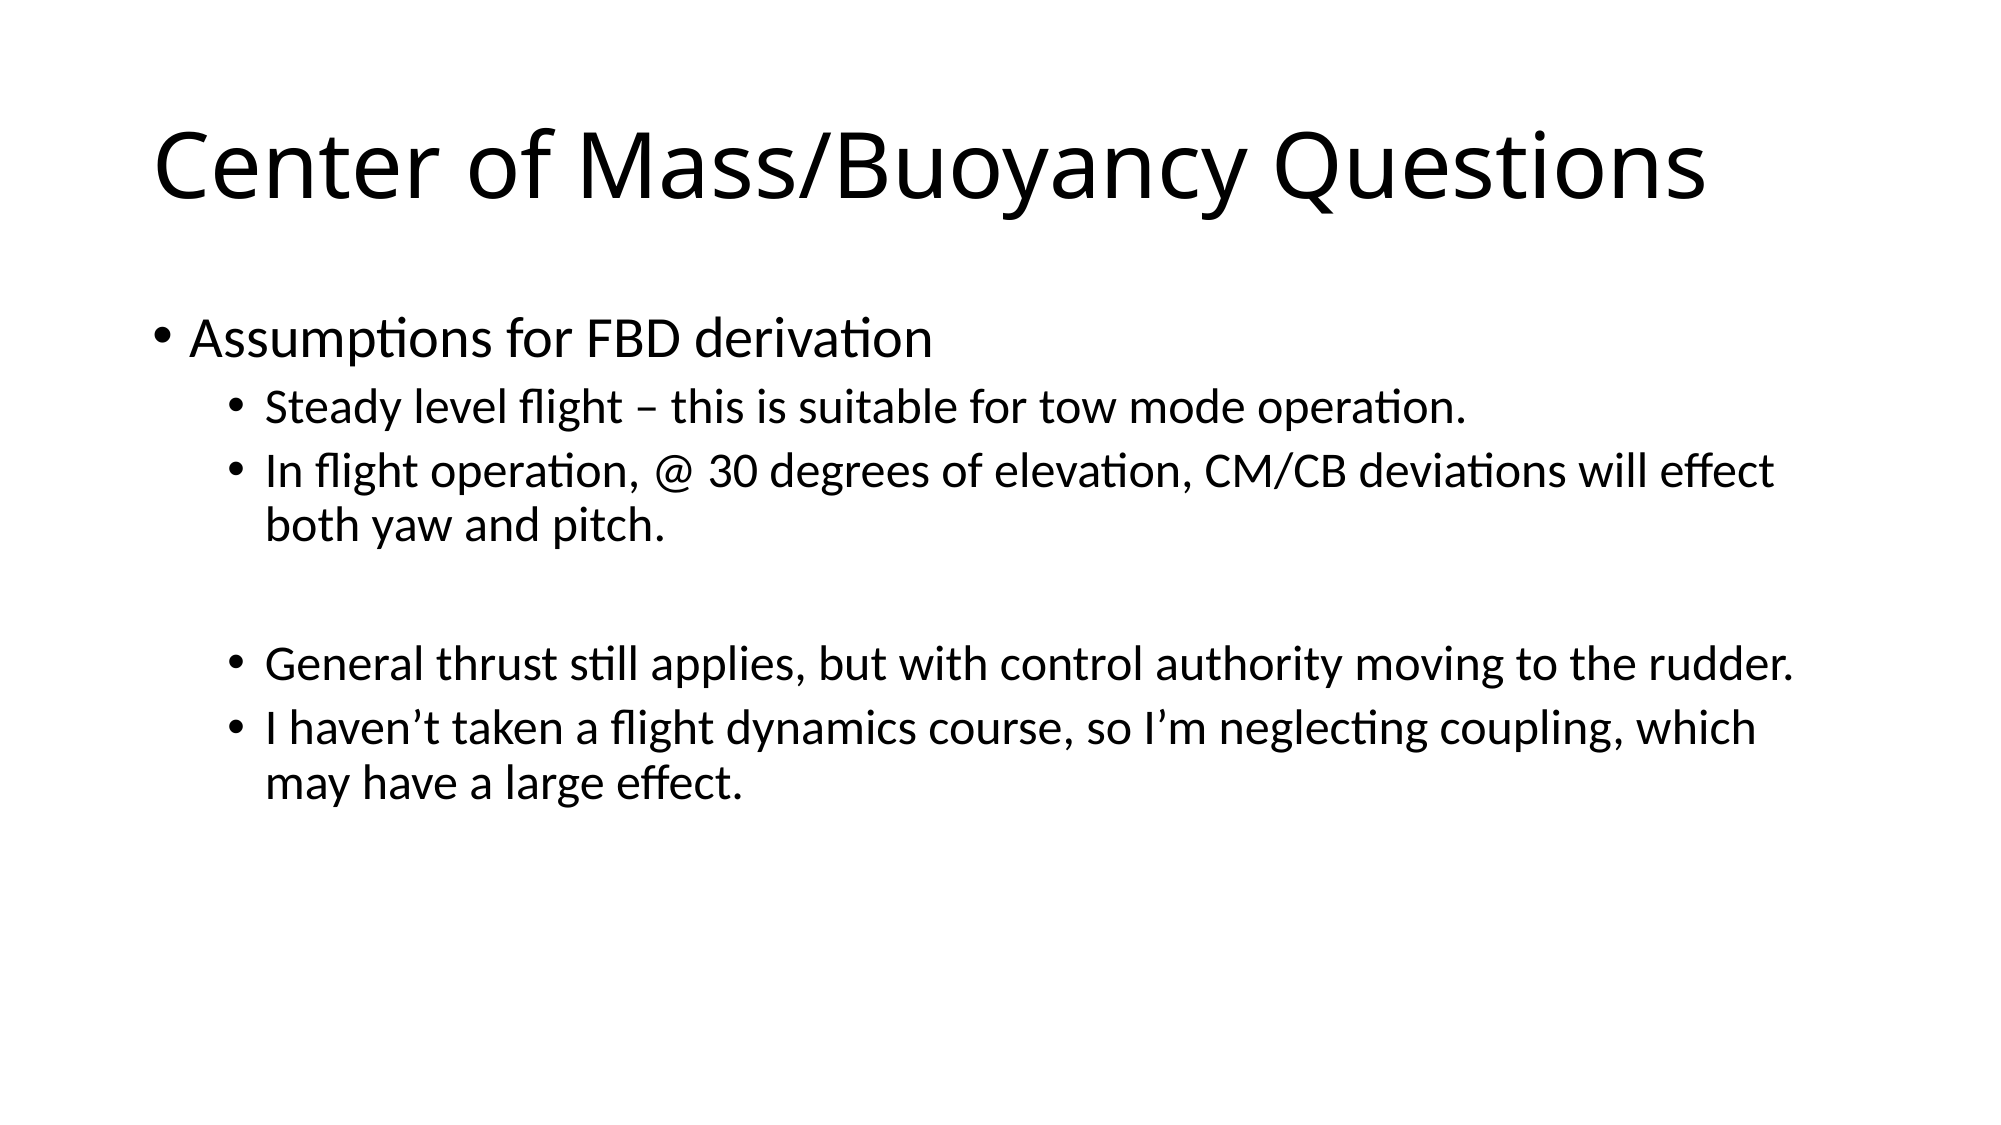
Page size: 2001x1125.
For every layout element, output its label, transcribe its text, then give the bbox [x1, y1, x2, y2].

title Center of Mass/Buoyancy Questions [137, 59, 1863, 278]
